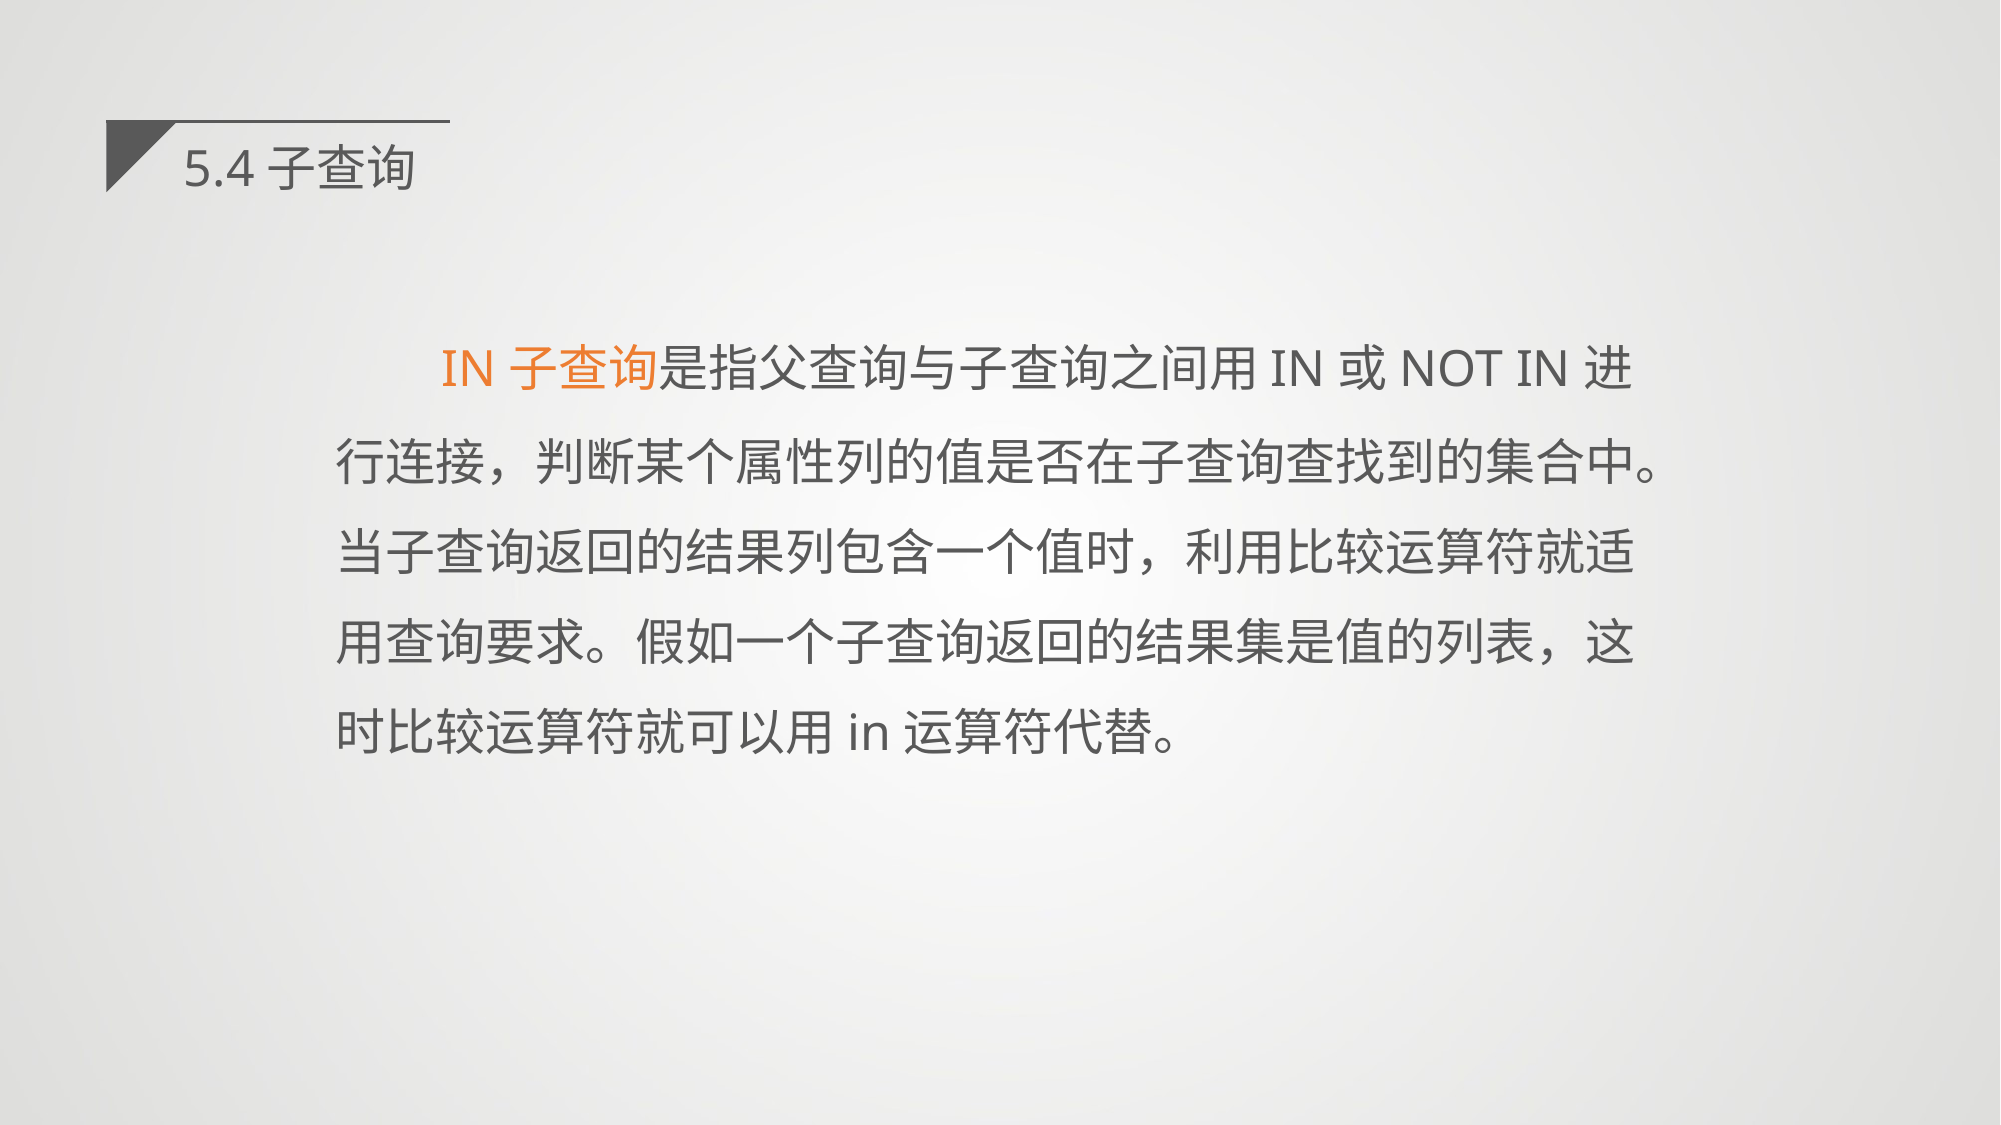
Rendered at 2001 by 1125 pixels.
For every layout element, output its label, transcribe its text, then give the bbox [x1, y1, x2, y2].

text_box [105, 120, 178, 195]
text_box 5.4子查询 [124, 103, 476, 230]
picture [0, 0, 2001, 1125]
text_box IN子查询是指父查询与子查询之间用IN或NOT IN进行连接，判断某个属性列的值是否在子查询查找到的集合中。 当子查询返回的结果列包含一个值时，利用比较运算符就适用查询要求。假如一个子查询返回的结果集是值的列表，这时比较运算符就可以用in运算符代替。 [320, 272, 1680, 768]
